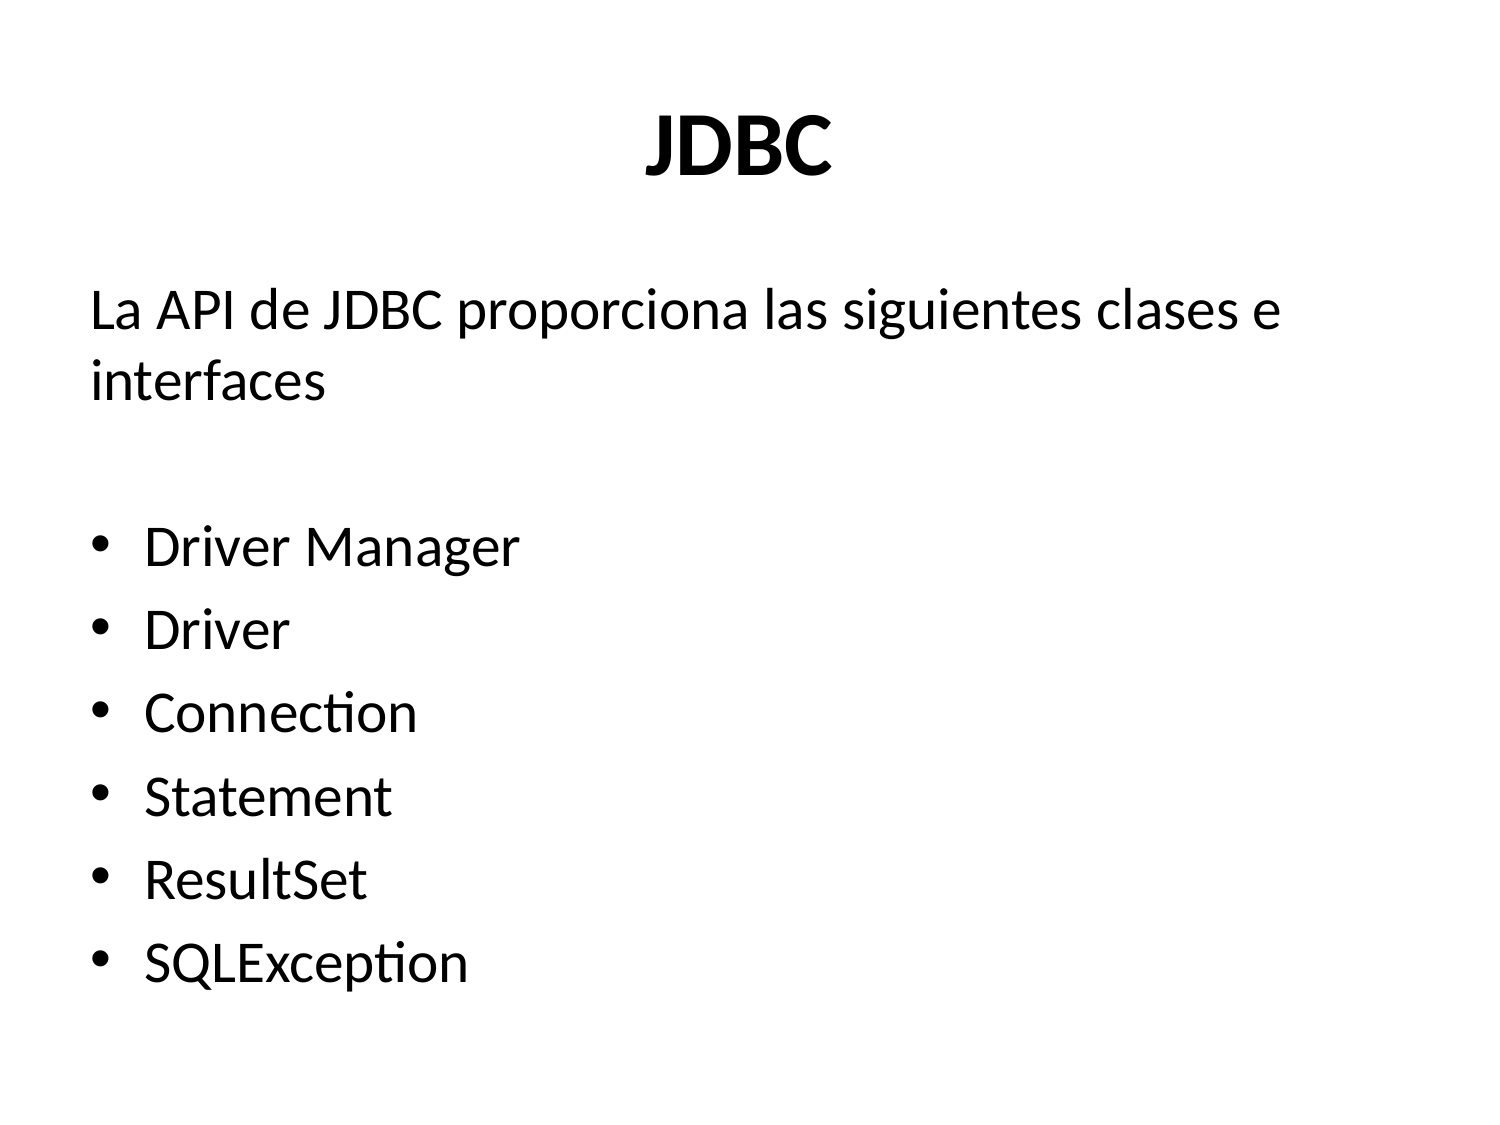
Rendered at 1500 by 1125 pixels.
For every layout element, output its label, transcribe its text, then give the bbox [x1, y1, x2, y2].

list La API de JDBC proporciona las siguientes clases e interfaces Driver Manager Driver Connection Statement ResultSet SQLException [75, 262, 1425, 1005]
title JDBC [75, 45, 1425, 233]
